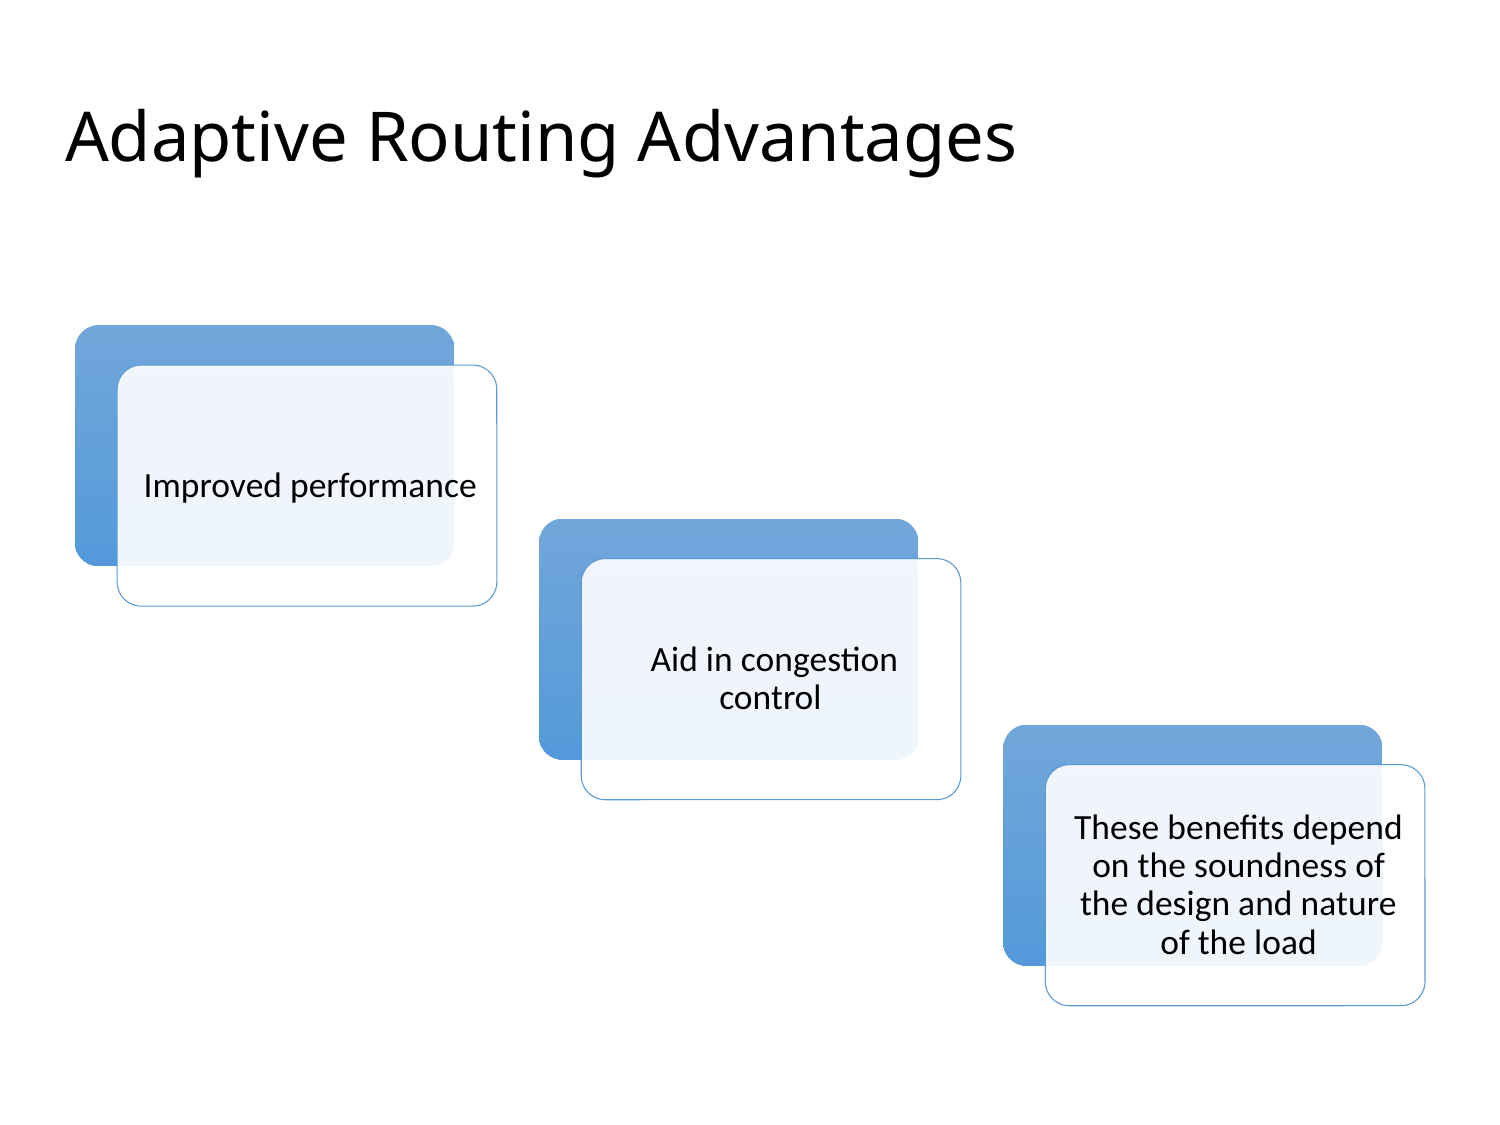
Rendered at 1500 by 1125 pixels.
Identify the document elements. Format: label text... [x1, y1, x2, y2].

title Adaptive Routing Advantages [50, 45, 1463, 233]
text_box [74, 312, 1425, 1006]
